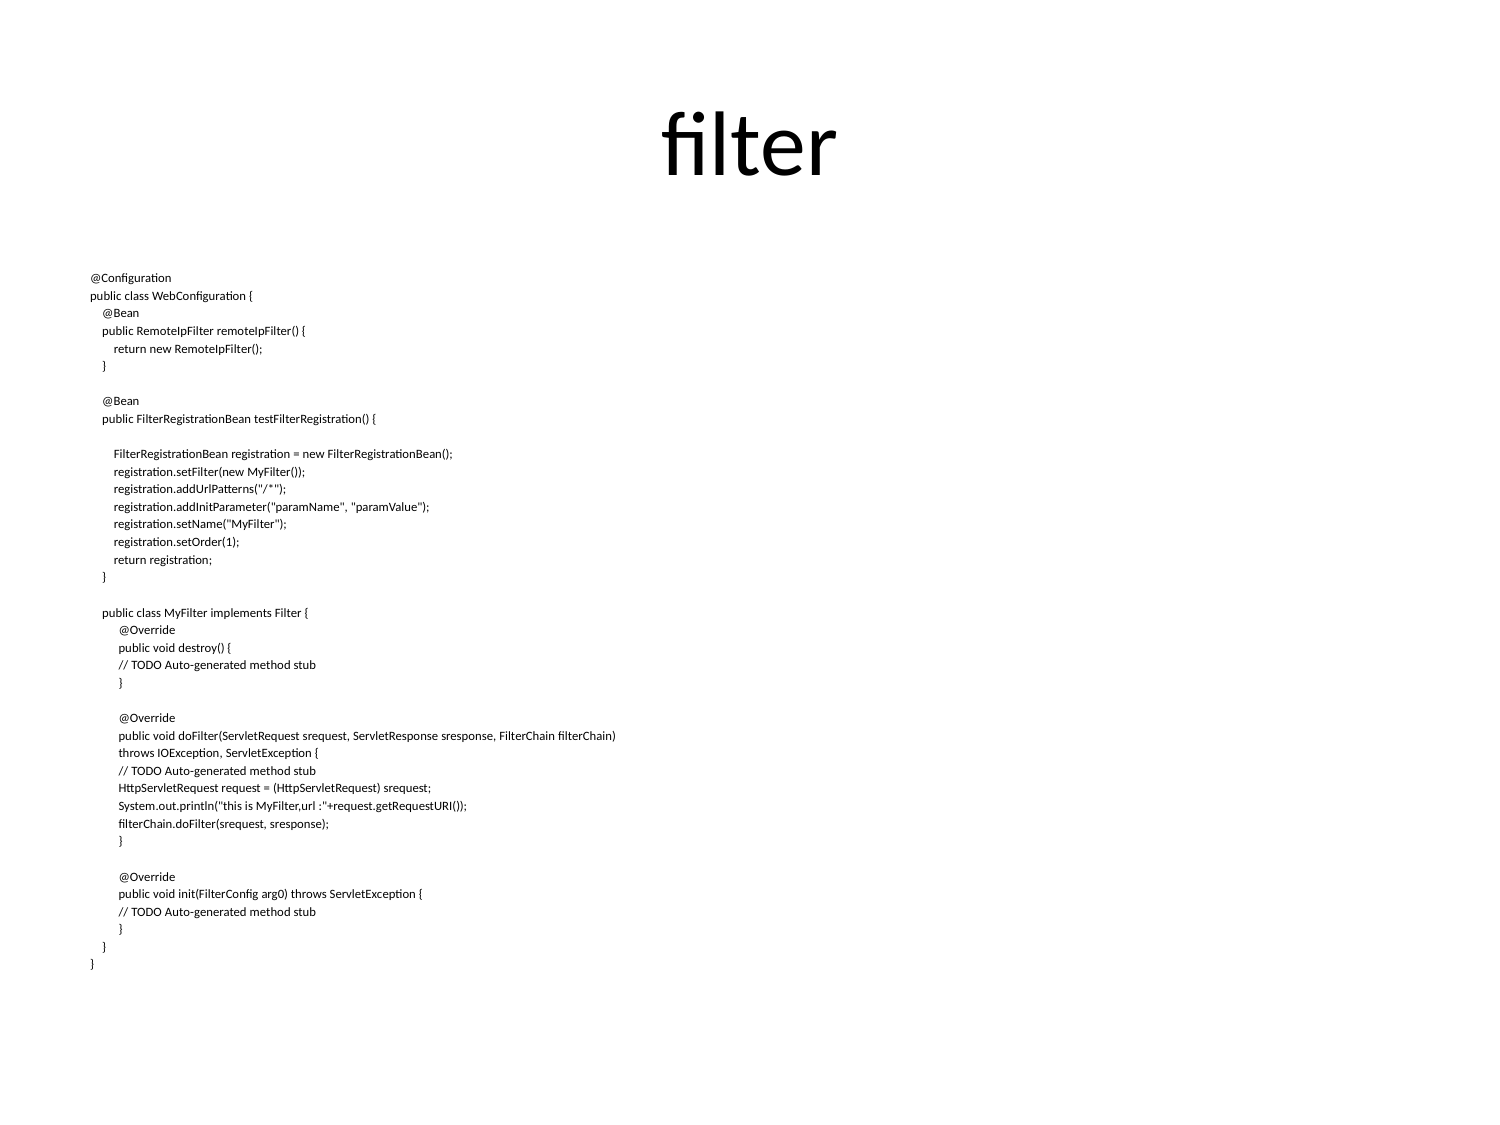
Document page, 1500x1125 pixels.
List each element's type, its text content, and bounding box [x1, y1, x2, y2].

list @Configuration public class WebConfiguration { @Bean public RemoteIpFilter remoteIpFilter() { return new RemoteIpFilter(); } @Bean public FilterRegistrationBean testFilterRegistration() { FilterRegistrationBean registration = new FilterRegistrationBean(); registration.setFilter(new MyFilter()); registration.addUrlPatterns("/*"); registration.addInitParameter("paramName", "paramValue"); registration.setName("MyFilter"); registration.setOrder(1); return registration; } public class MyFilter implements Filter { @Override public void destroy() { // TODO Auto-generated method stub } @Override public void doFilter(ServletRequest srequest, ServletResponse sresponse, FilterChain filterChain) throws IOException, ServletException { // TODO Auto-generated method stub HttpServletRequest request = (HttpServletRequest) srequest; System.out.println("this is MyFilter,url :"+request.getRequestURI()); filterChain.doFilter(srequest, sresponse); } @Override public void init(FilterConfig arg0) throws ServletException { // TODO Auto-generated method stub } } } [75, 262, 1425, 1005]
title filter [75, 45, 1425, 233]
